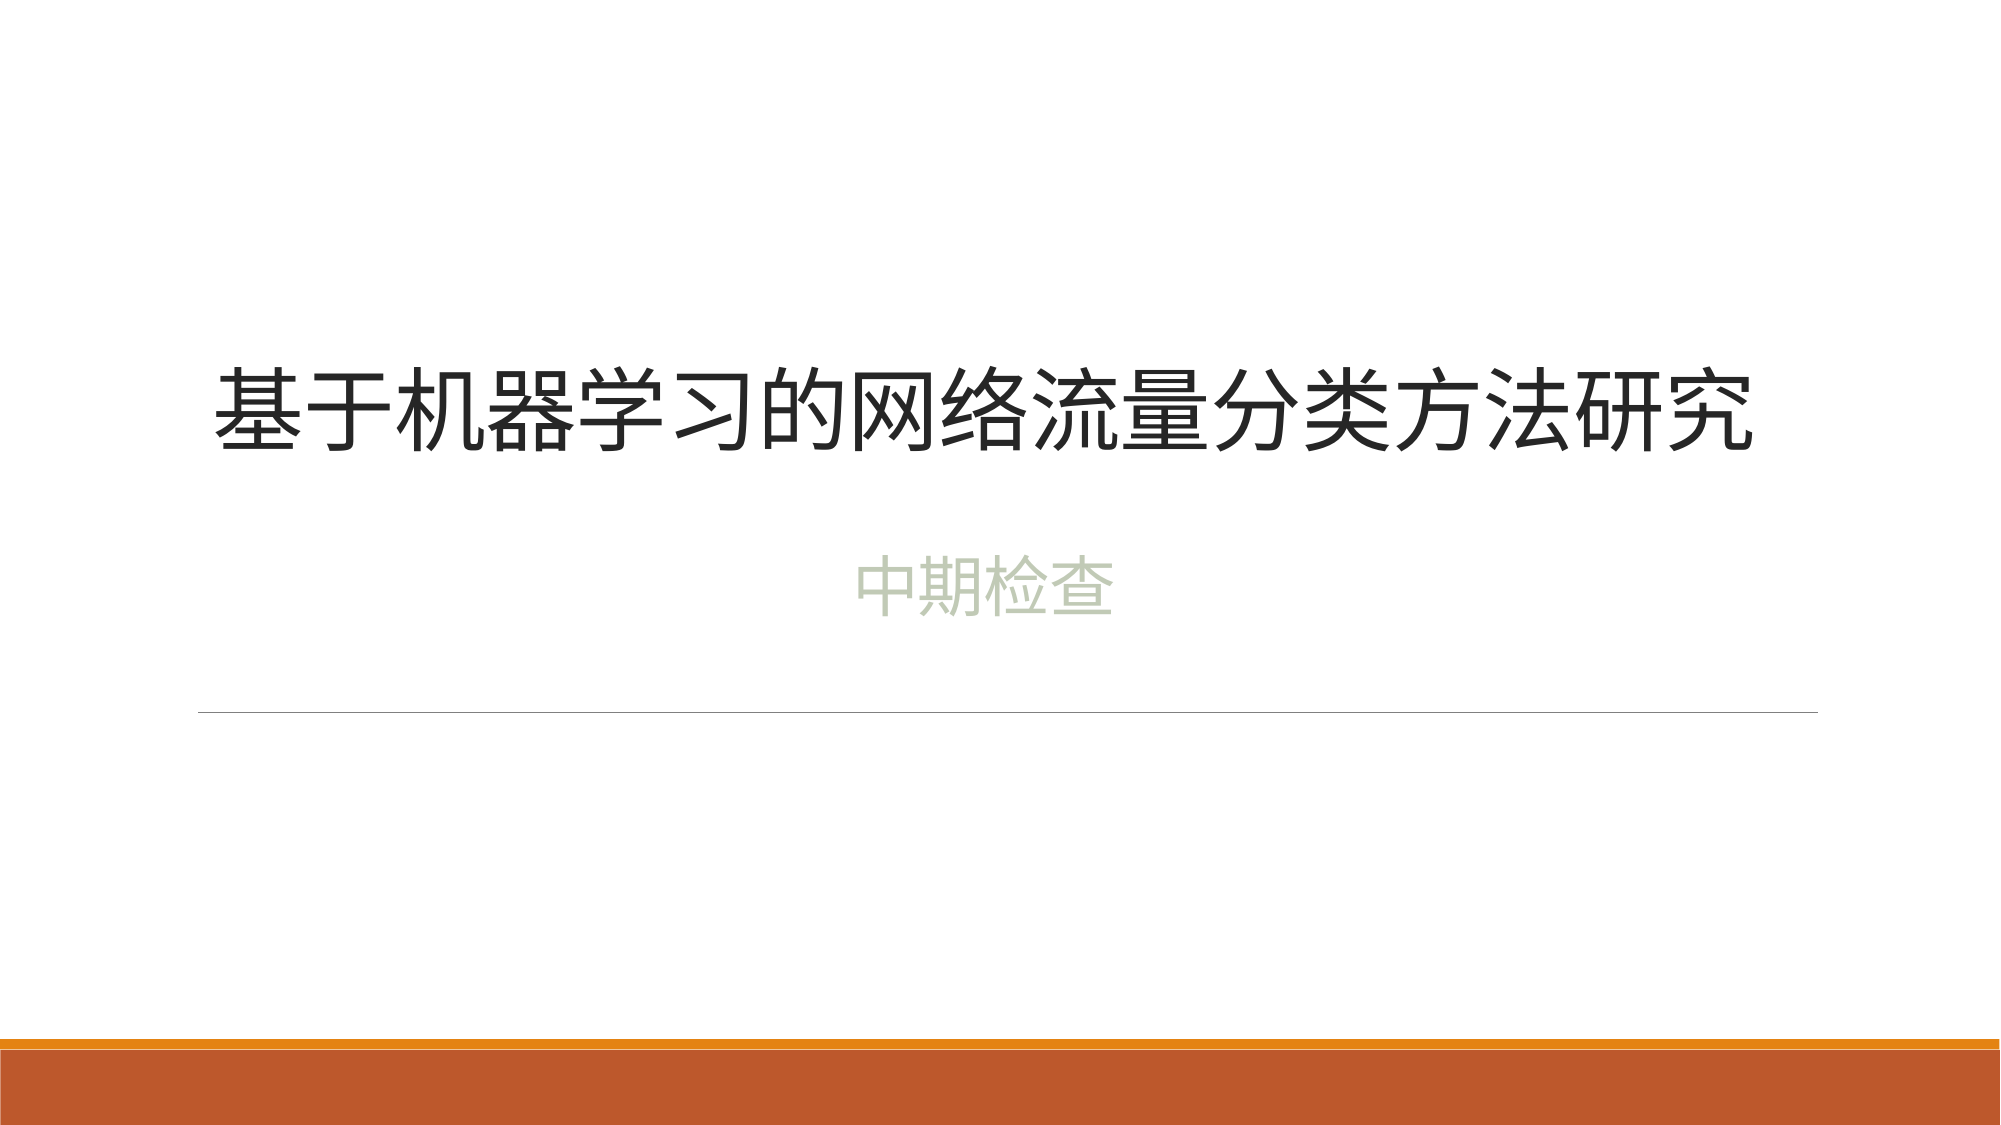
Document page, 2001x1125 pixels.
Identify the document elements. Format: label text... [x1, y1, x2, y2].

title 基于机器学习的网络流量分类方法研究 中期检查 [159, 155, 1810, 633]
